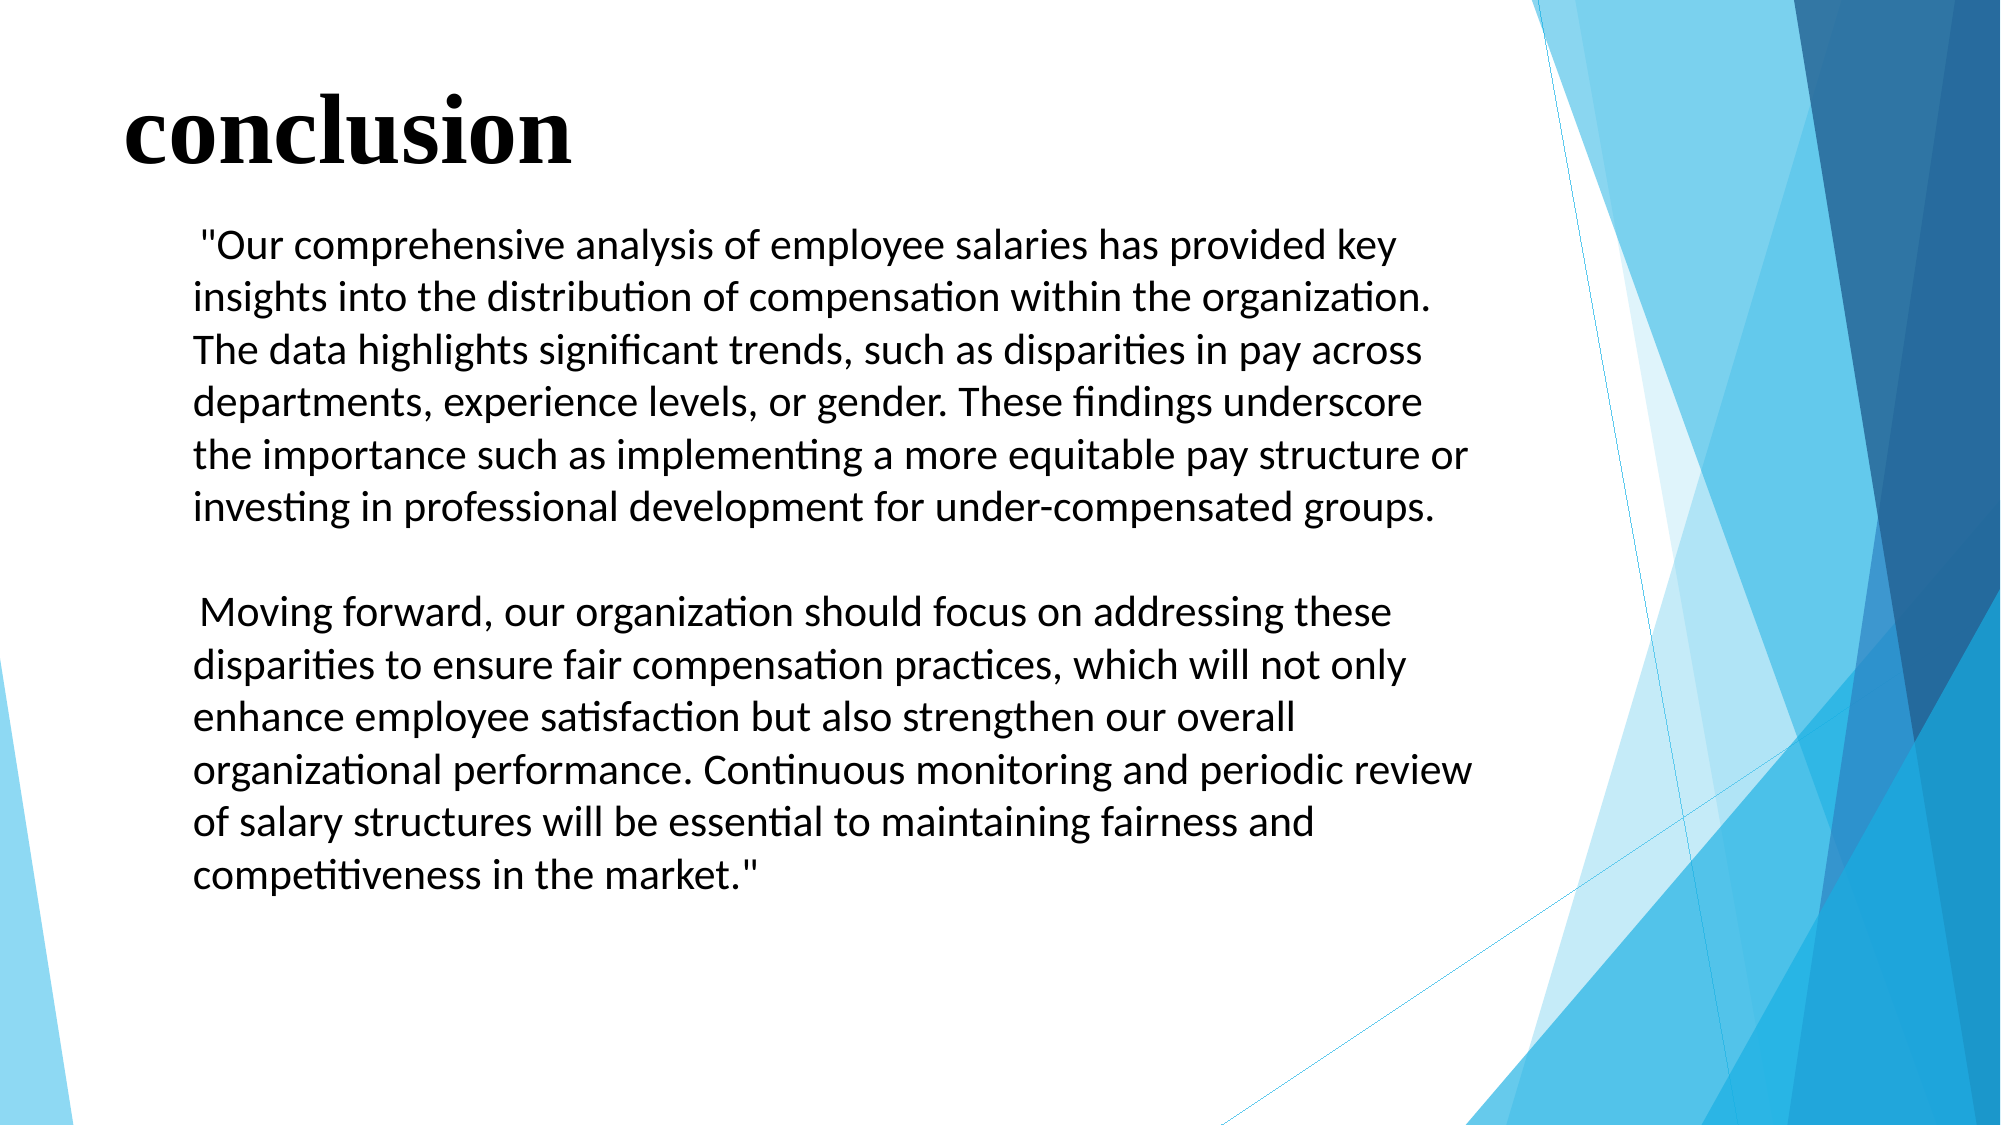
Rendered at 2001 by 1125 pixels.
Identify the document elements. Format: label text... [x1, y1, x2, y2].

title conclusion [123, 62, 1877, 188]
text_box "Our comprehensive analysis of employee salaries has provided key insights into the distribution of compensation within the organization. The data highlights significant trends, such as disparities in pay across departments, experience levels, or gender. These findings underscore the importance such as implementing a more equitable pay structure or investing in professional development for under-compensated groups. Moving forward, our organization should focus on addressing these disparities to ensure fair compensation practices, which will not only enhance employee satisfaction but also strengthen our overall organizational performance. Continuous monitoring and periodic review of salary structures will be essential to maintaining fairness and competitiveness in the market." [185, 207, 1490, 906]
